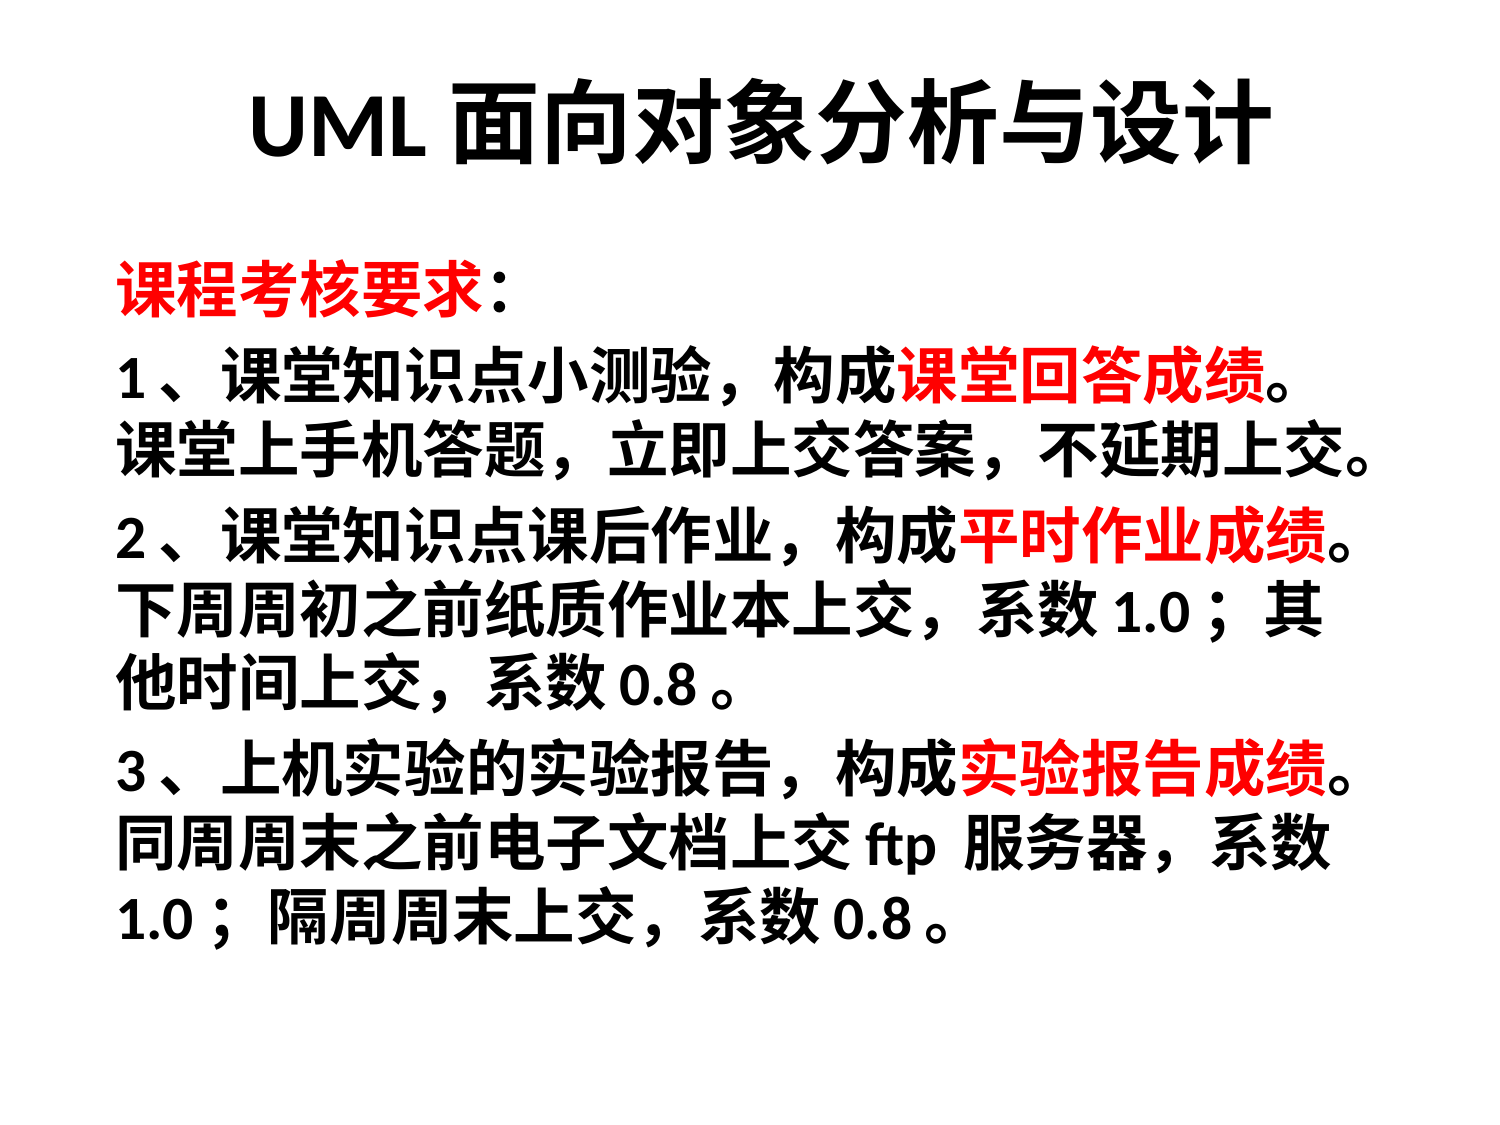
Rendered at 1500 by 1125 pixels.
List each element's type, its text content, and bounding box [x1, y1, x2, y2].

title UML面向对象分析与设计 [123, 42, 1399, 197]
subtitle 课程考核要求： 1、课堂知识点小测验，构成课堂回答成绩。课堂上手机答题，立即上交答案，不延期上交。 2、课堂知识点课后作业，构成平时作业成绩。下周周初之前纸质作业本上交，系数1.0；其他时间上交，系数0.8。 3、上机实验的实验报告，构成实验报告成绩。同周周末之前电子文档上交ftp 服务器，系数1.0；隔周周末上交，系数0.8。 [100, 243, 1400, 1024]
